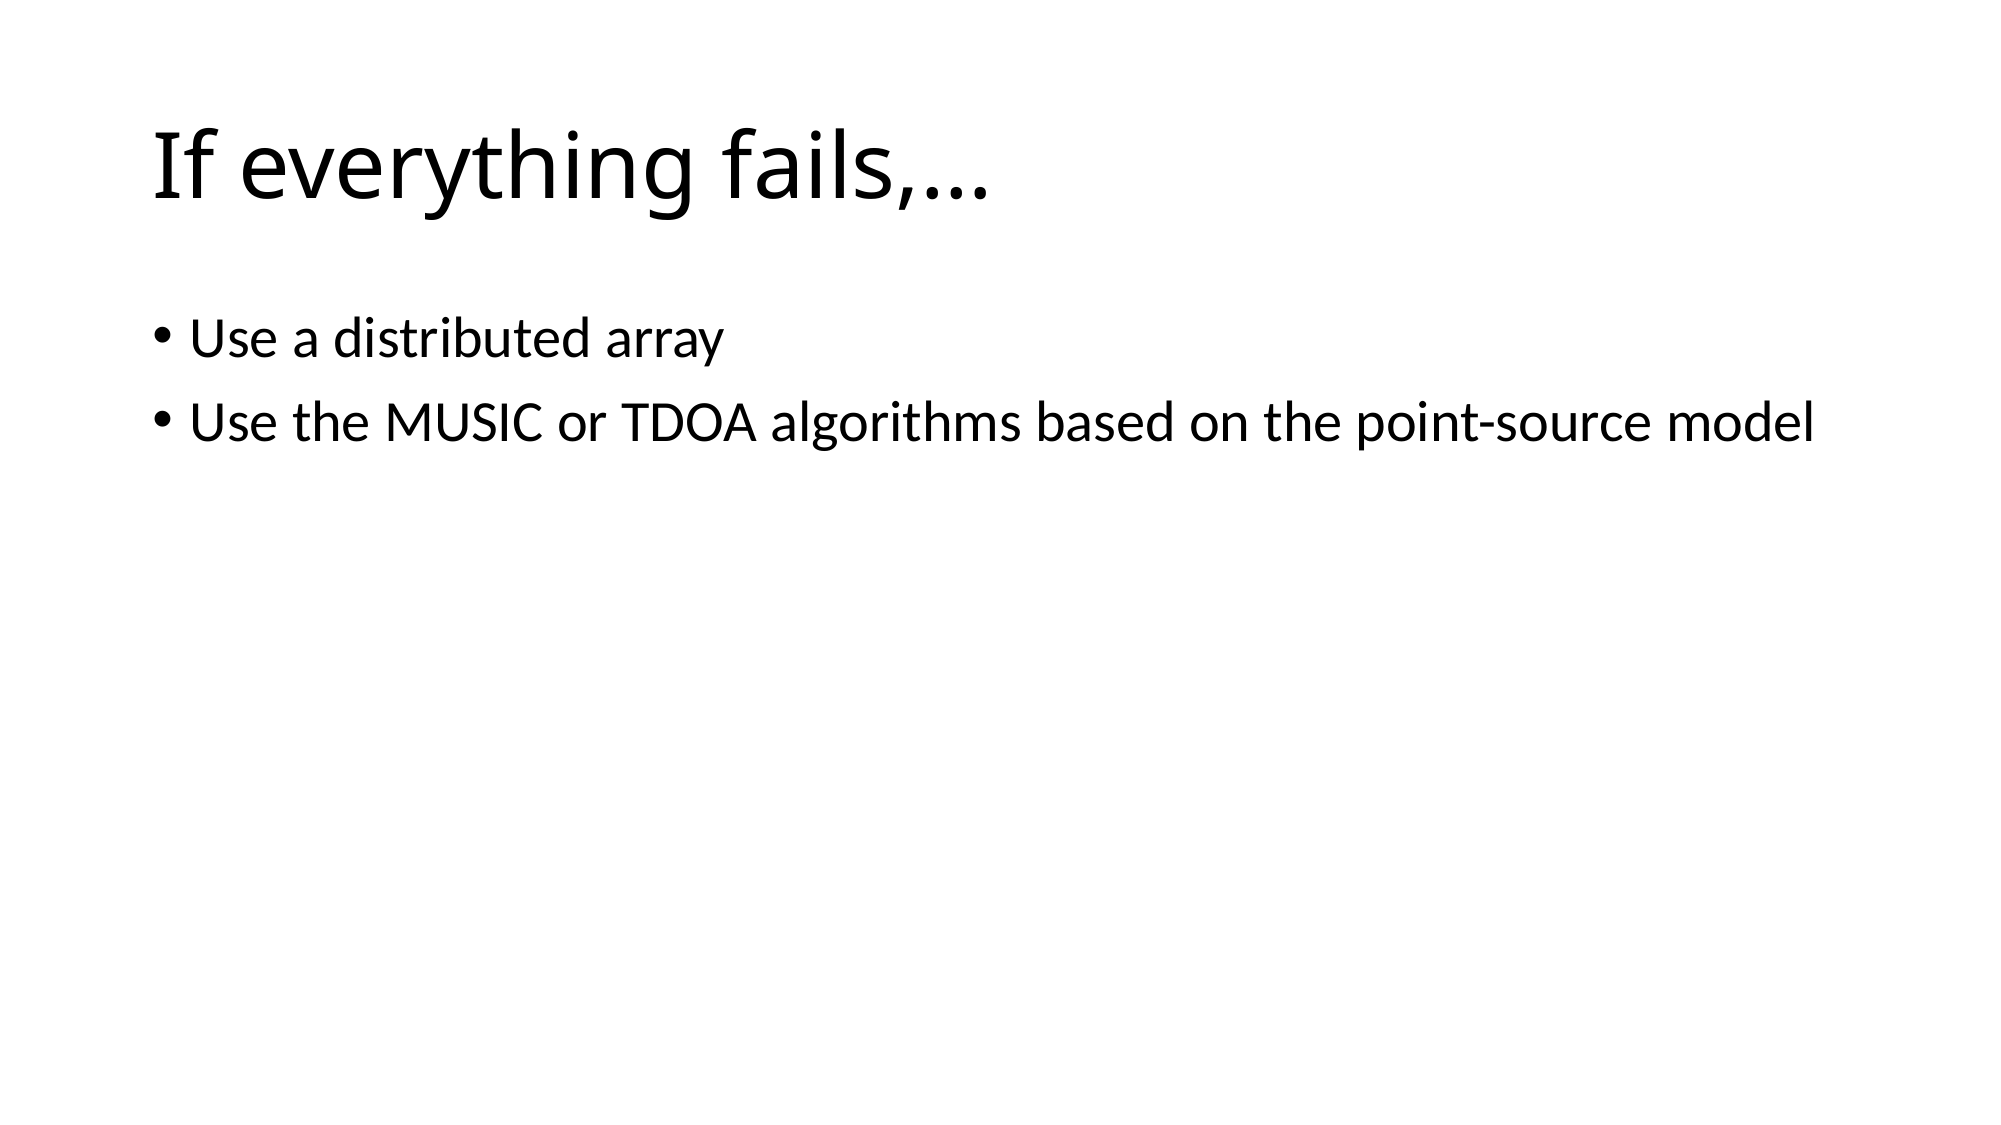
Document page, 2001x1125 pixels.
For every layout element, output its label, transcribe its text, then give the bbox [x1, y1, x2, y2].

title If everything fails,… [137, 59, 1863, 278]
list Use a distributed array Use the MUSIC or TDOA algorithms based on the point-source model [137, 299, 1863, 1014]
